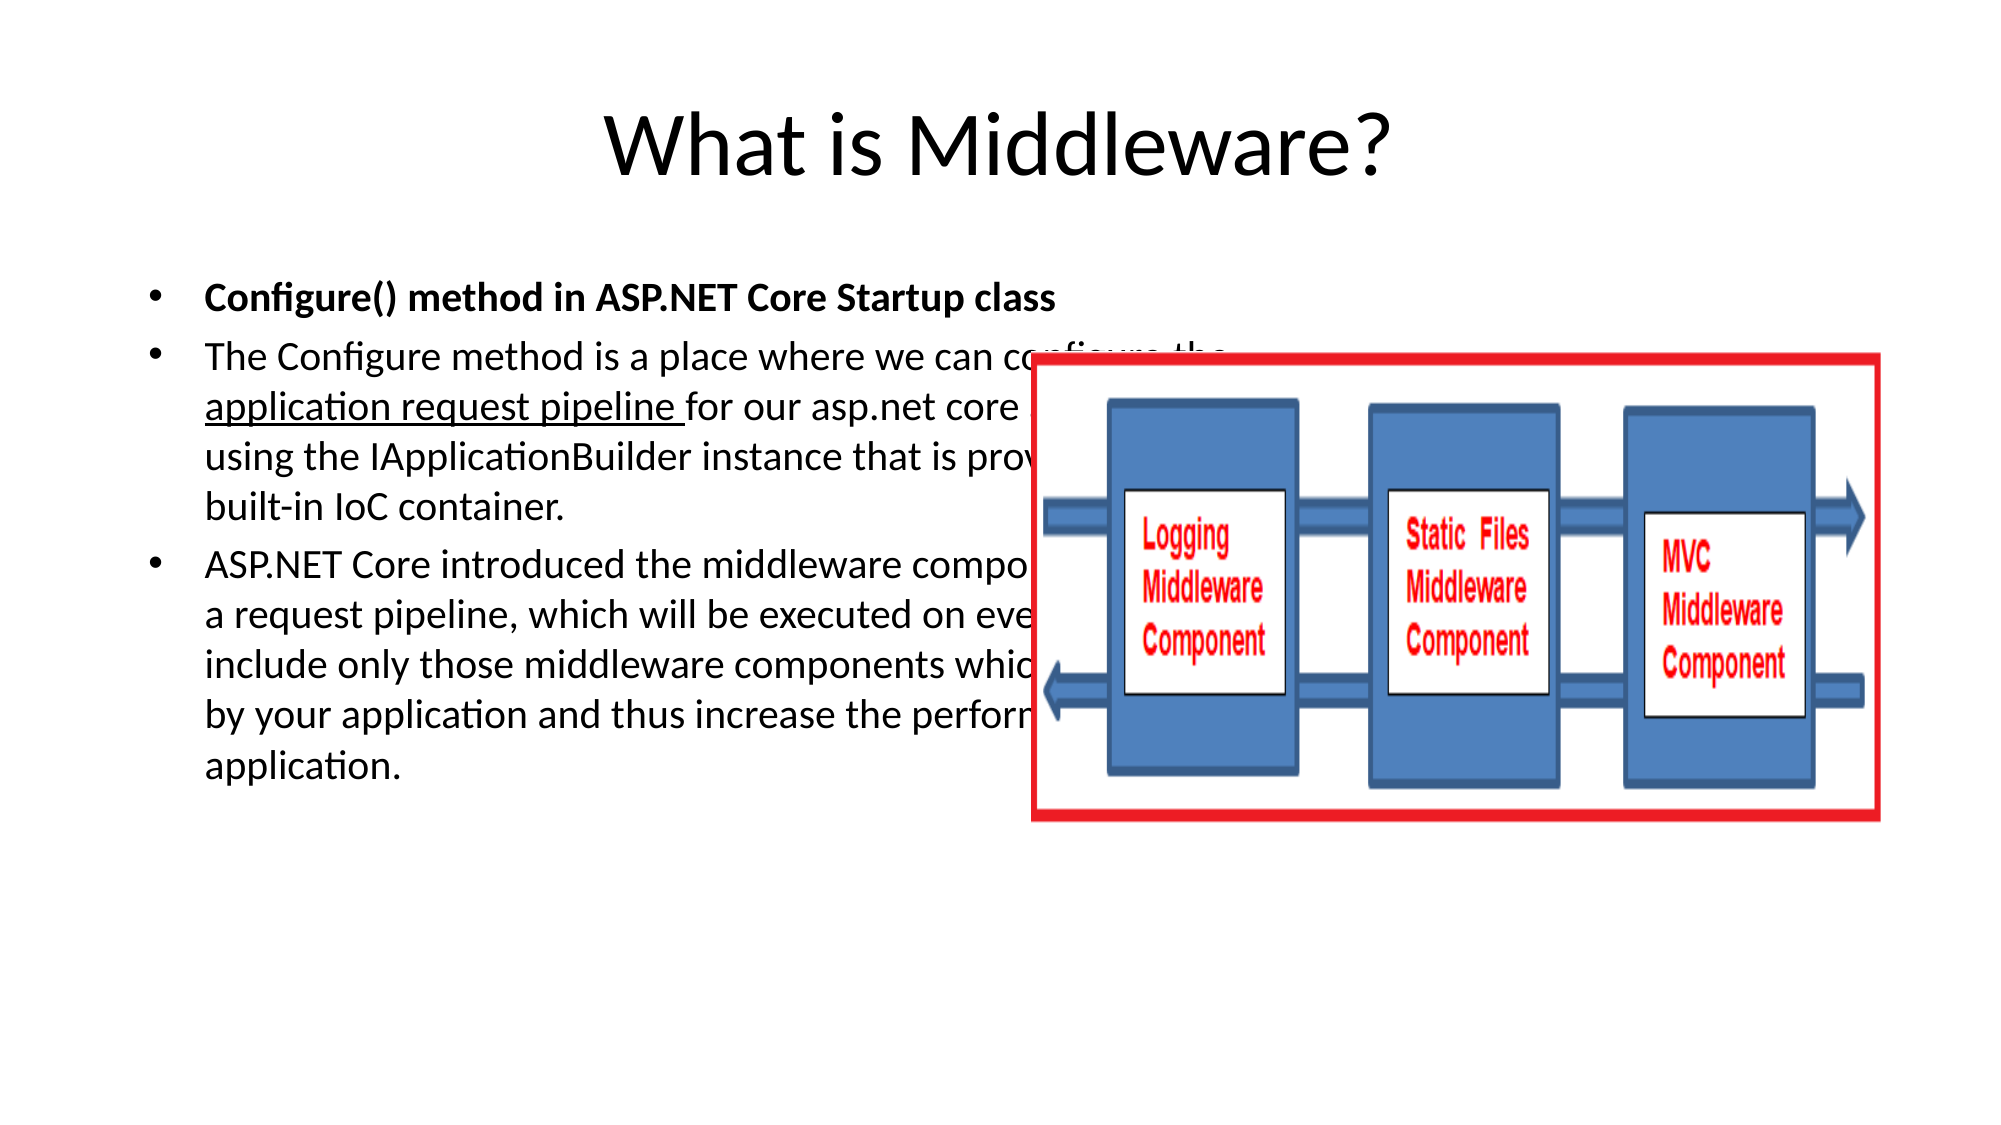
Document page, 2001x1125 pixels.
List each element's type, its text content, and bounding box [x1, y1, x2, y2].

title What is Middleware? [99, 45, 1900, 233]
list Configure() method in ASP.NET Core Startup class The Configure method is a place where we can configure the application request pipeline for our asp.net core application using the IApplicationBuilder instance that is provided by the built-in IoC container. ASP.NET Core introduced the middleware components to define a request pipeline, which will be executed on every request. You include only those middleware components which are required by your application and thus increase the performance of your application. [133, 262, 1317, 1005]
picture [1031, 351, 1882, 826]
